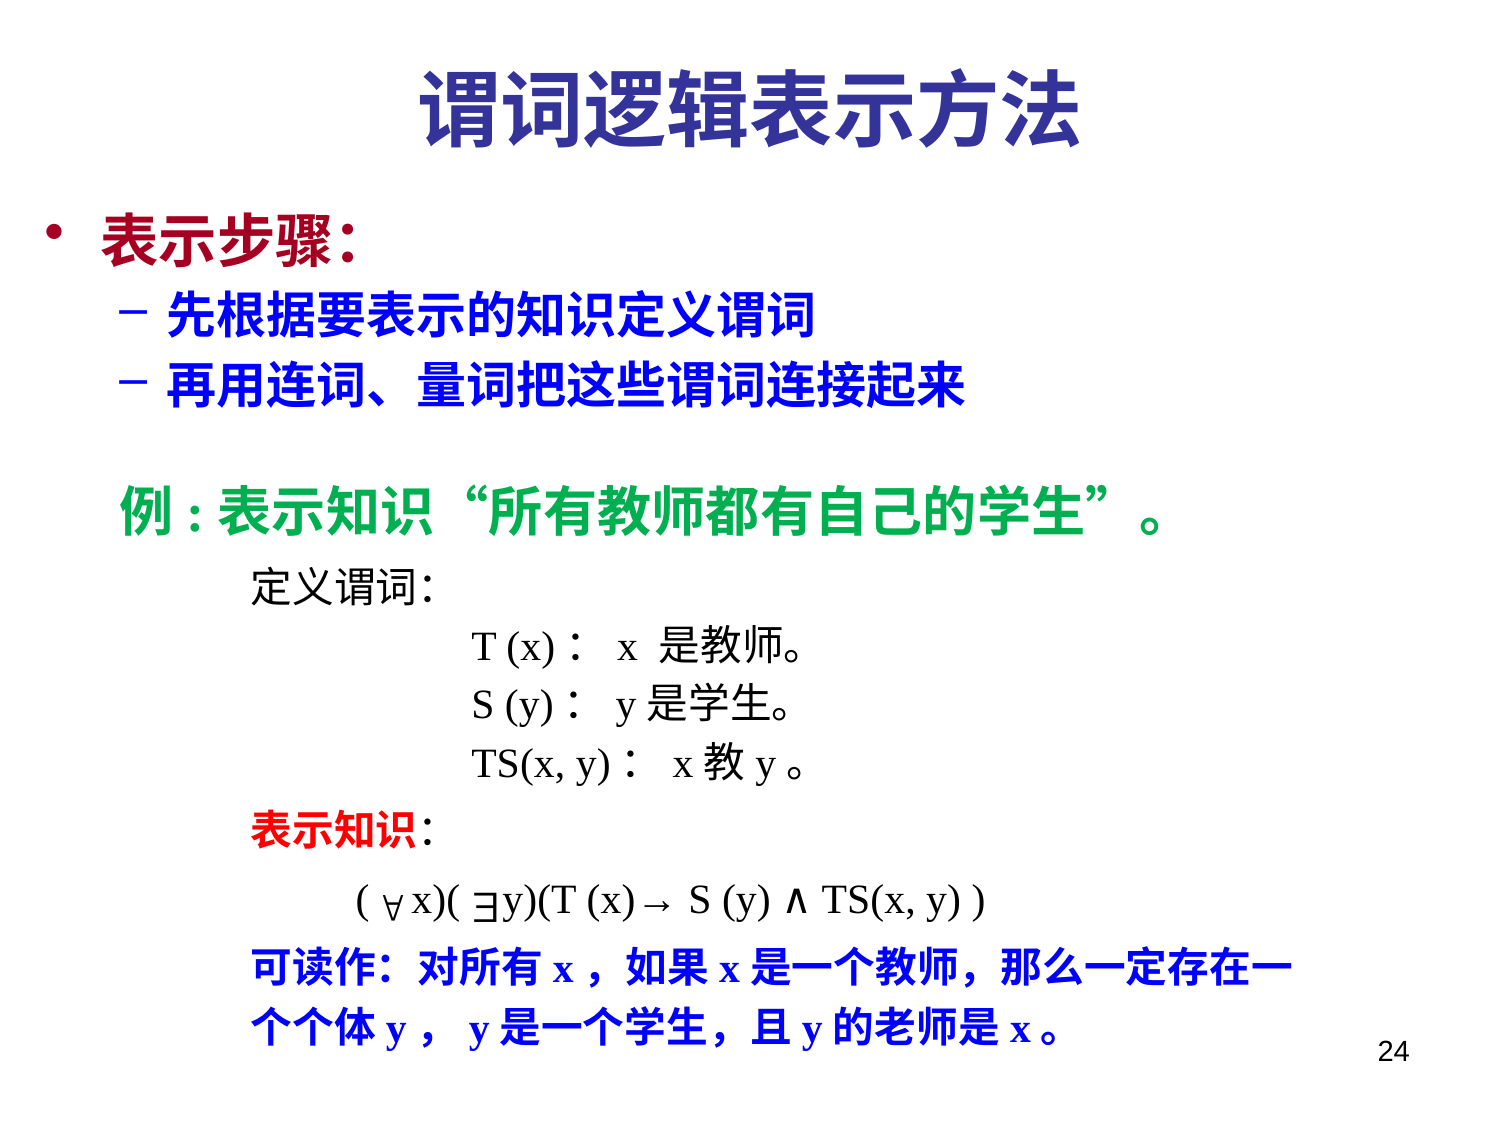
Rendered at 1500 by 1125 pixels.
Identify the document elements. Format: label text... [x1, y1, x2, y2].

slide_number 24 [1312, 1024, 1425, 1103]
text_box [466, 887, 503, 931]
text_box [371, 887, 411, 929]
list 表示步骤： 先根据要表示的知识定义谓词 再用连词、量词把这些谓词连接起来 例:表示知识“所有教师都有自己的学生”。 定义谓词： T (x)：x 是教师。 S (y)：y是学生。 TS(x, y)：x教y。 表示知识： ( x)( y)(T (x)→ S (y) ∧ TS(x, y) ) 可读作：对所有x，如果x是一个教师，那么一定存在一个个体y，y是一个学生，且y的老师是x。 [29, 196, 1312, 1125]
title 谓词逻辑表示方法 [75, 45, 1425, 169]
